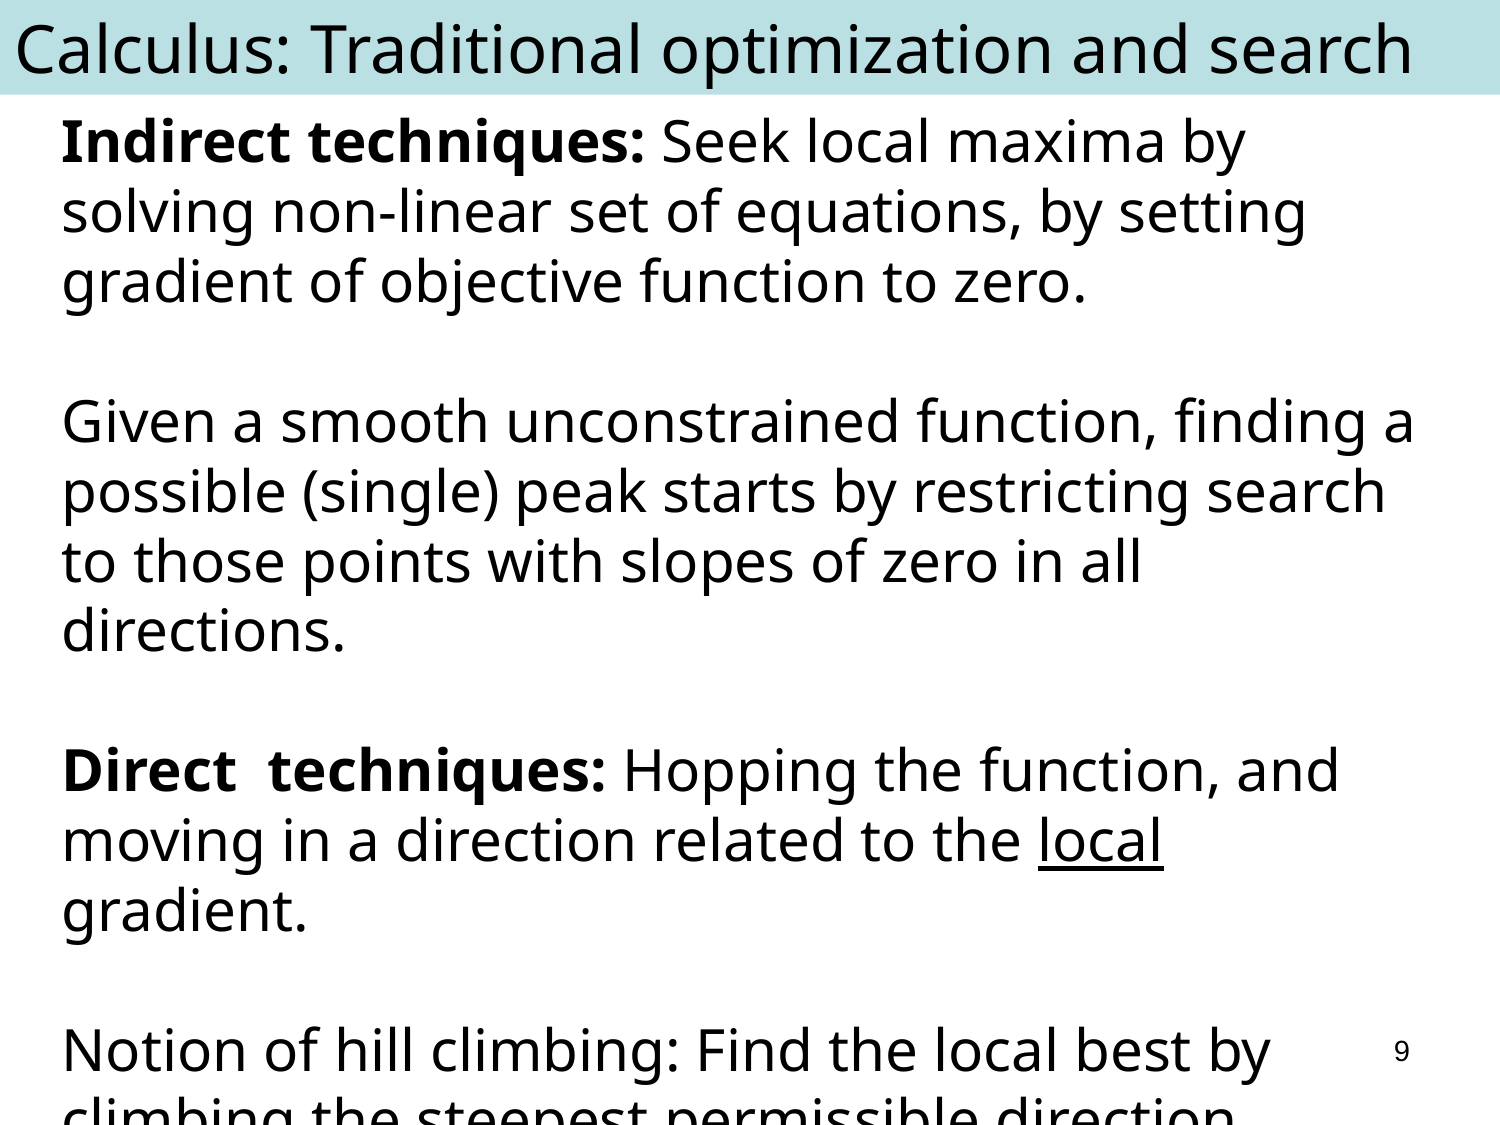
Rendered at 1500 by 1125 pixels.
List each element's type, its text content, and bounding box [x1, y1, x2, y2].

text_box Calculus: Traditional optimization and search [0, 0, 1500, 95]
text_box Indirect techniques: Seek local maxima by solving non-linear set of equations, by setting gradient of objective function to zero. Given a smooth unconstrained function, finding a possible (single) peak starts by restricting search to those points with slopes of zero in all directions. Direct techniques: Hopping the function, and moving in a direction related to the local gradient. Notion of hill climbing: Find the local best by climbing the steepest permissible direction. [46, 96, 1437, 1125]
